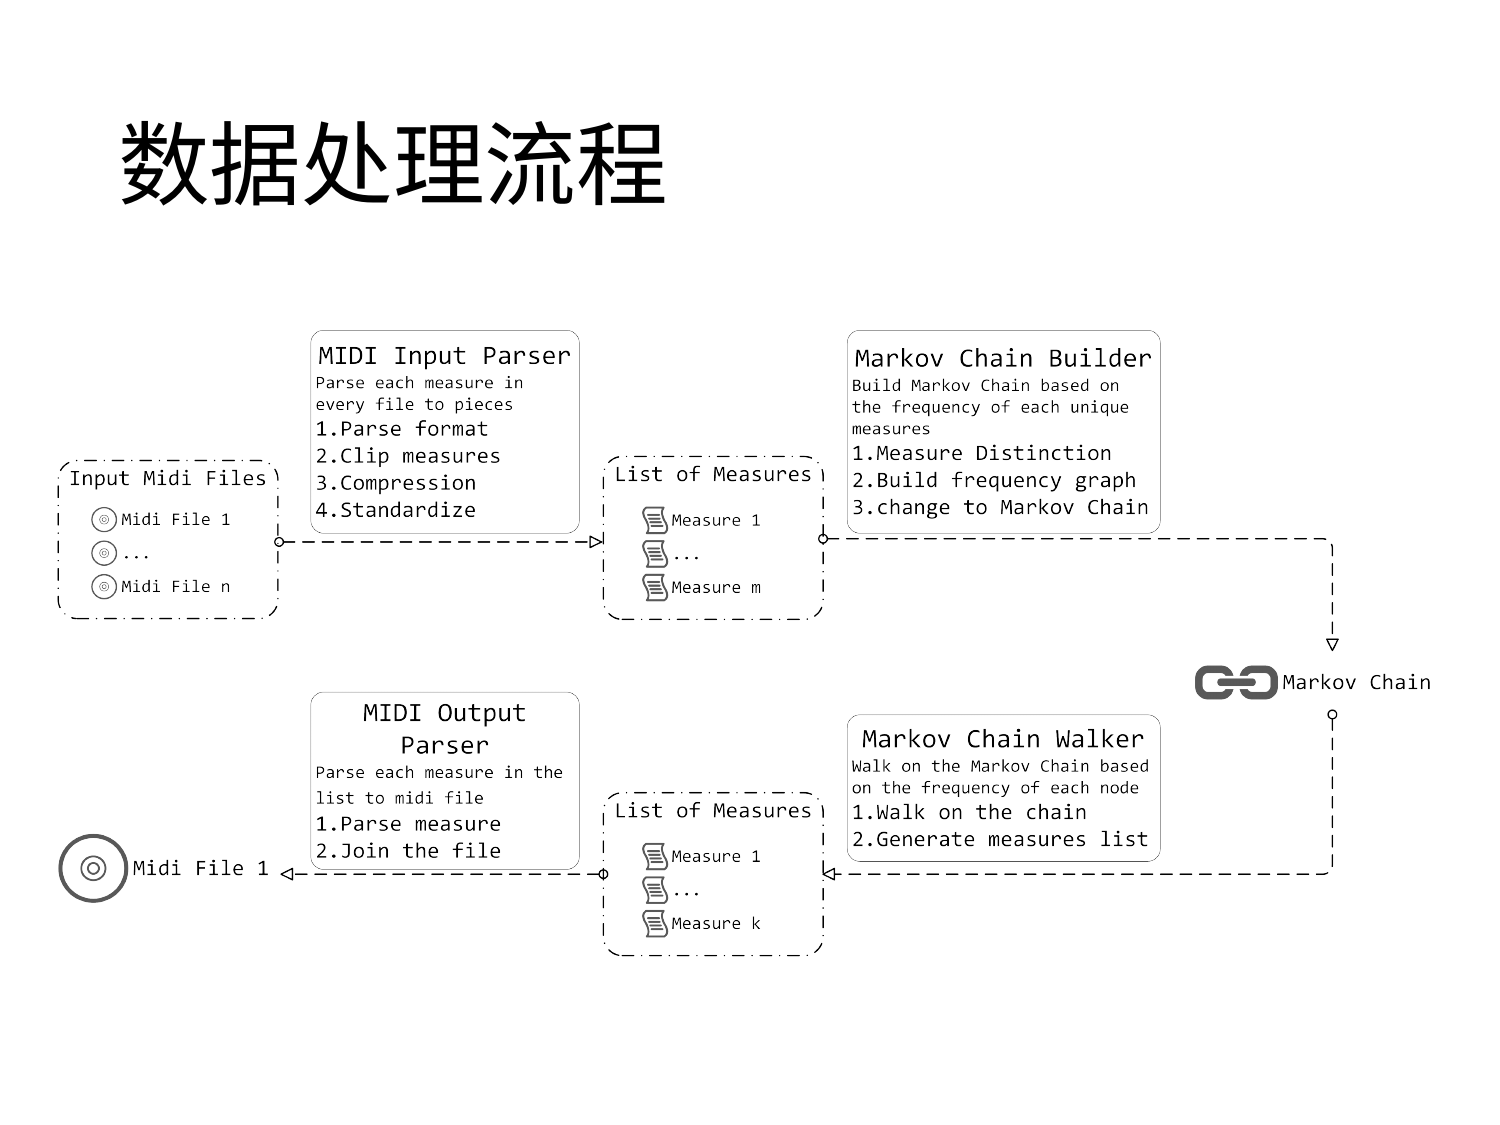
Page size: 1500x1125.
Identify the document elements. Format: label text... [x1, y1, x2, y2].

picture [57, 329, 1443, 957]
title 数据处理流程 [103, 59, 1397, 278]
